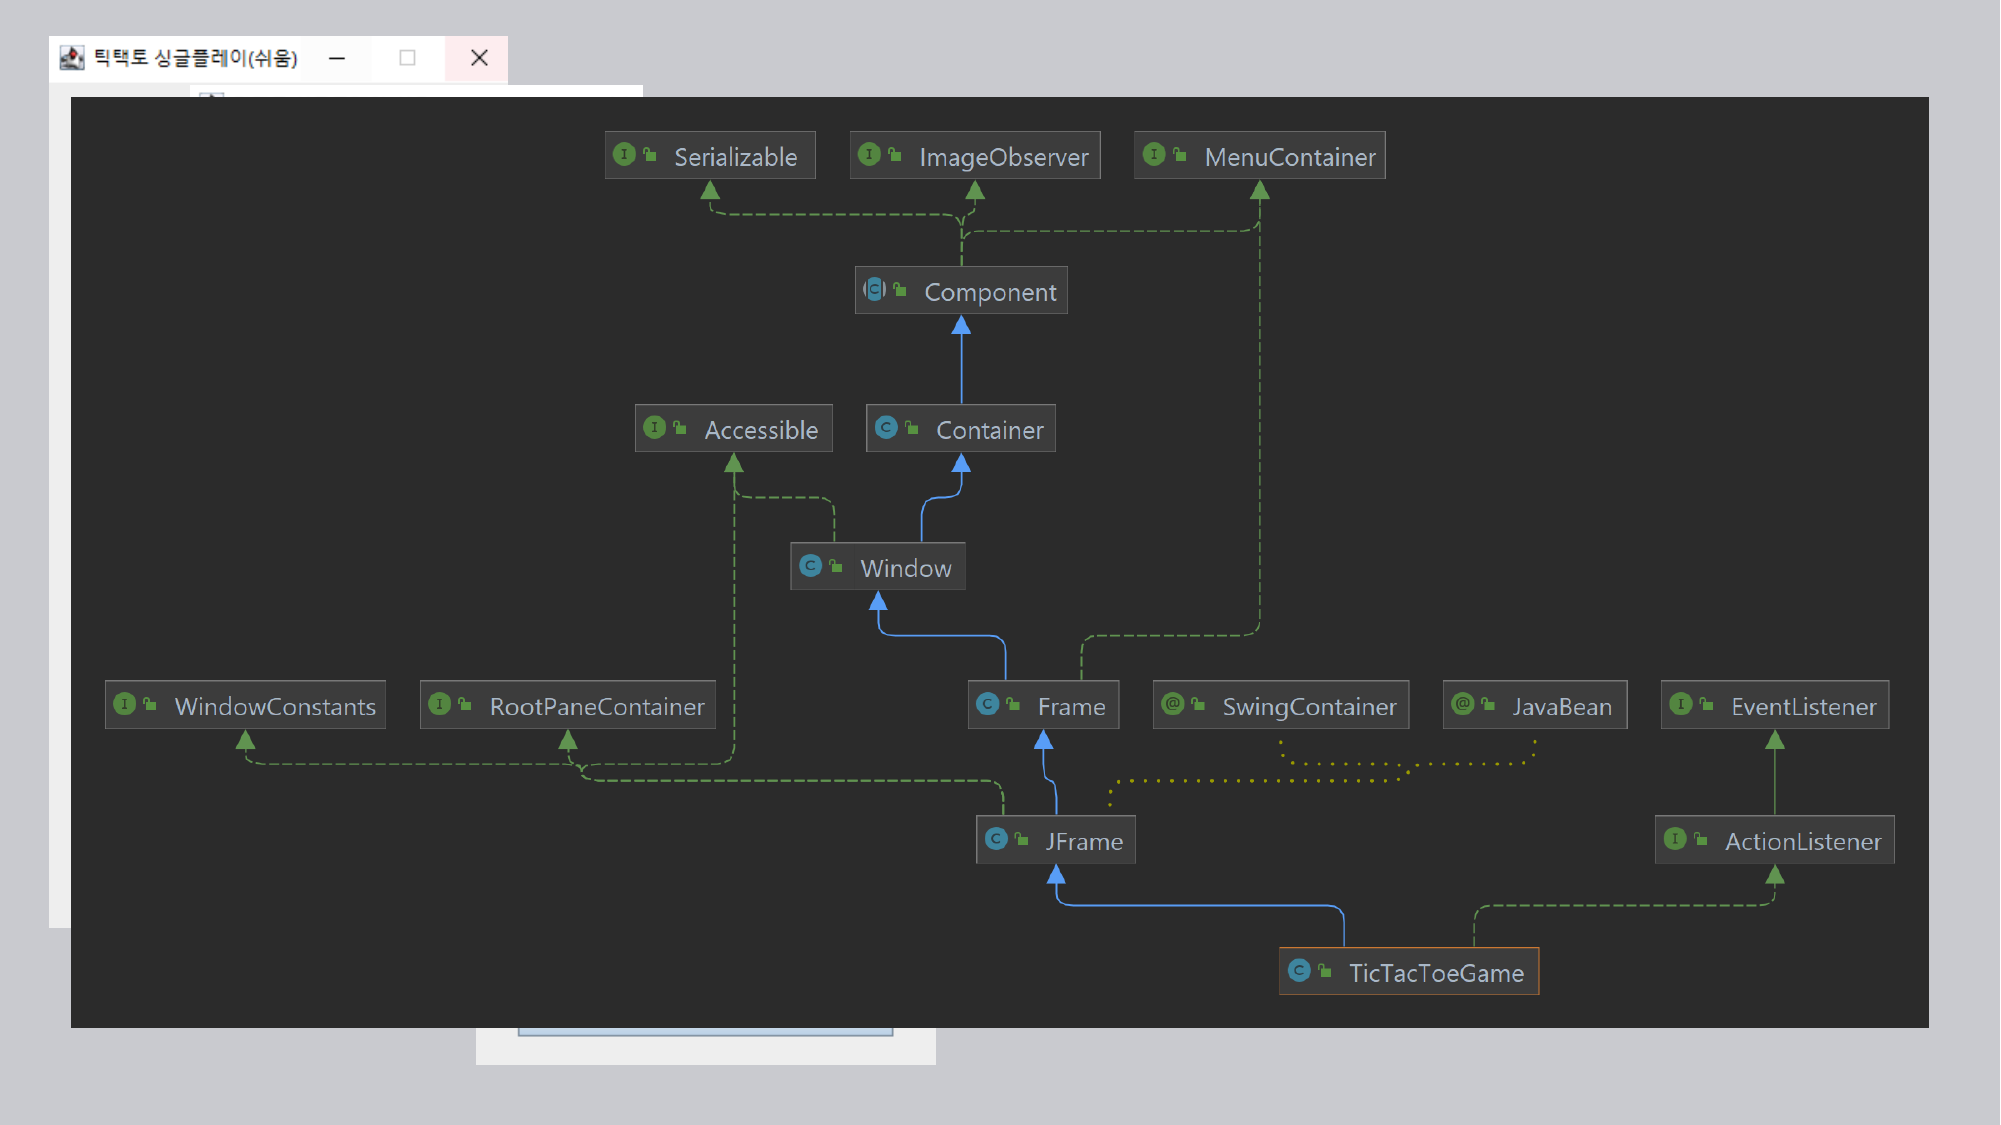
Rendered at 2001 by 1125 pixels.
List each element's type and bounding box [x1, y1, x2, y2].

picture [49, 36, 1929, 1065]
